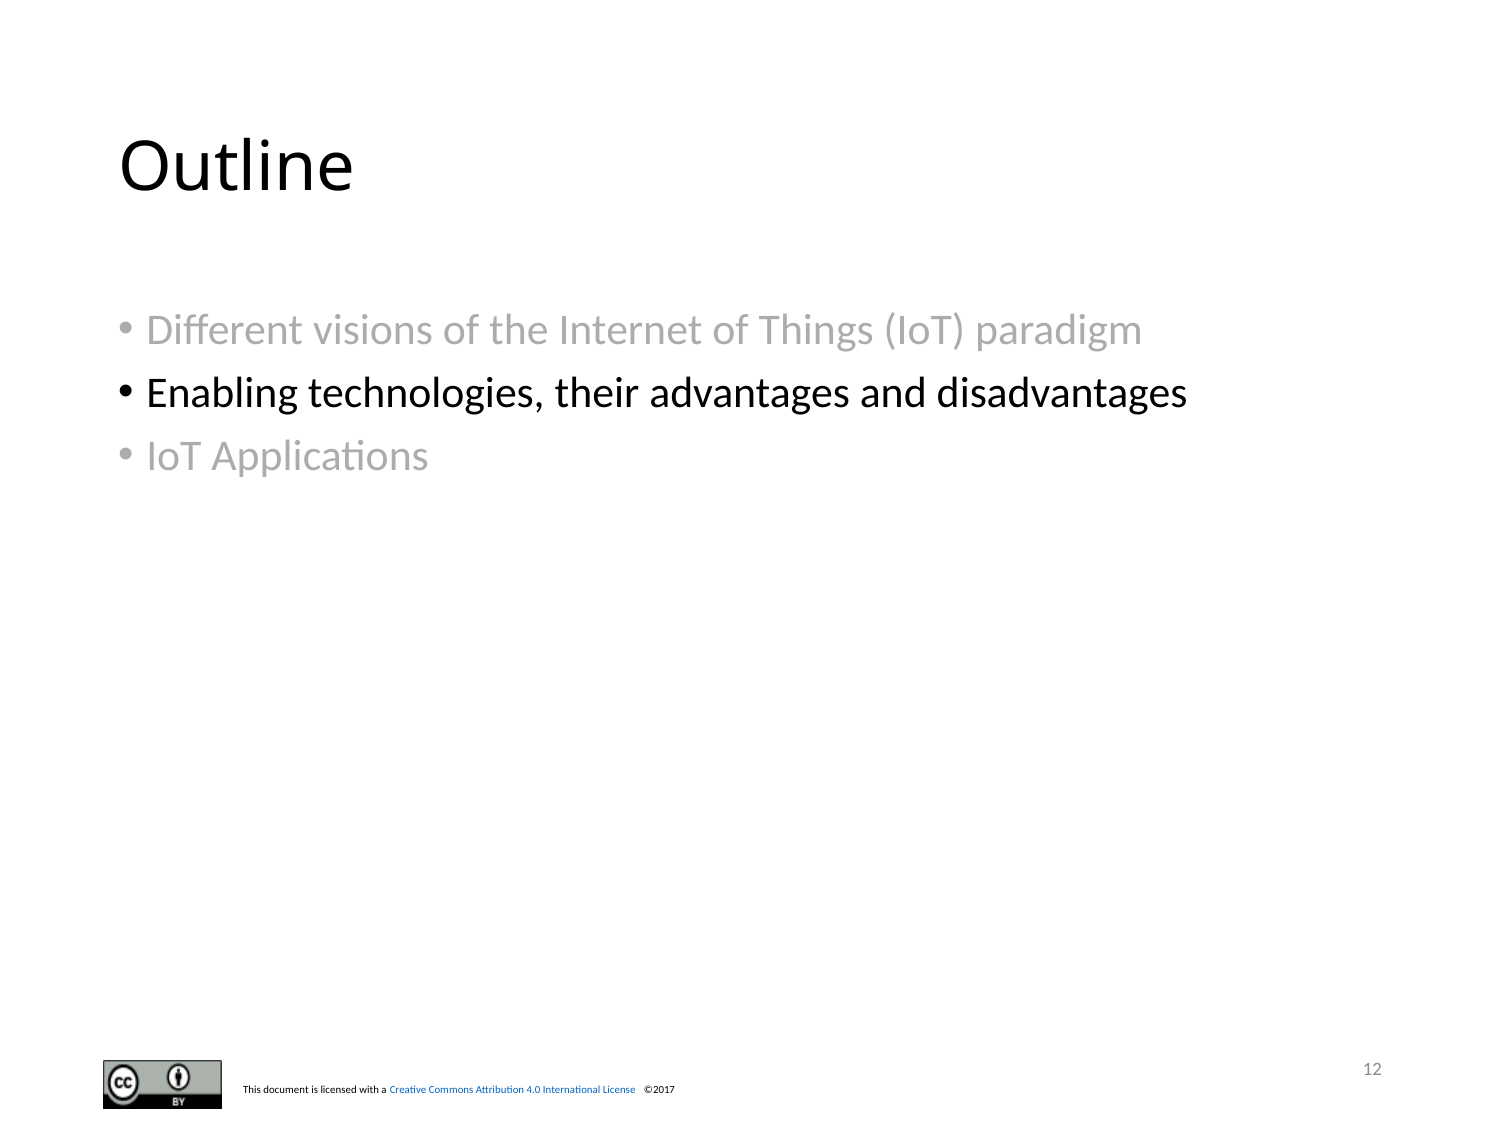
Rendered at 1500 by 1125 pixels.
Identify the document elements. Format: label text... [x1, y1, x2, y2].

title Outline [103, 59, 1397, 278]
picture [103, 1060, 222, 1109]
list Different visions of the Internet of Things (IoT) paradigm Enabling technologies, their advantages and disadvantages IoT Applications [103, 299, 1397, 1014]
slide_number 12 [1315, 1038, 1397, 1099]
